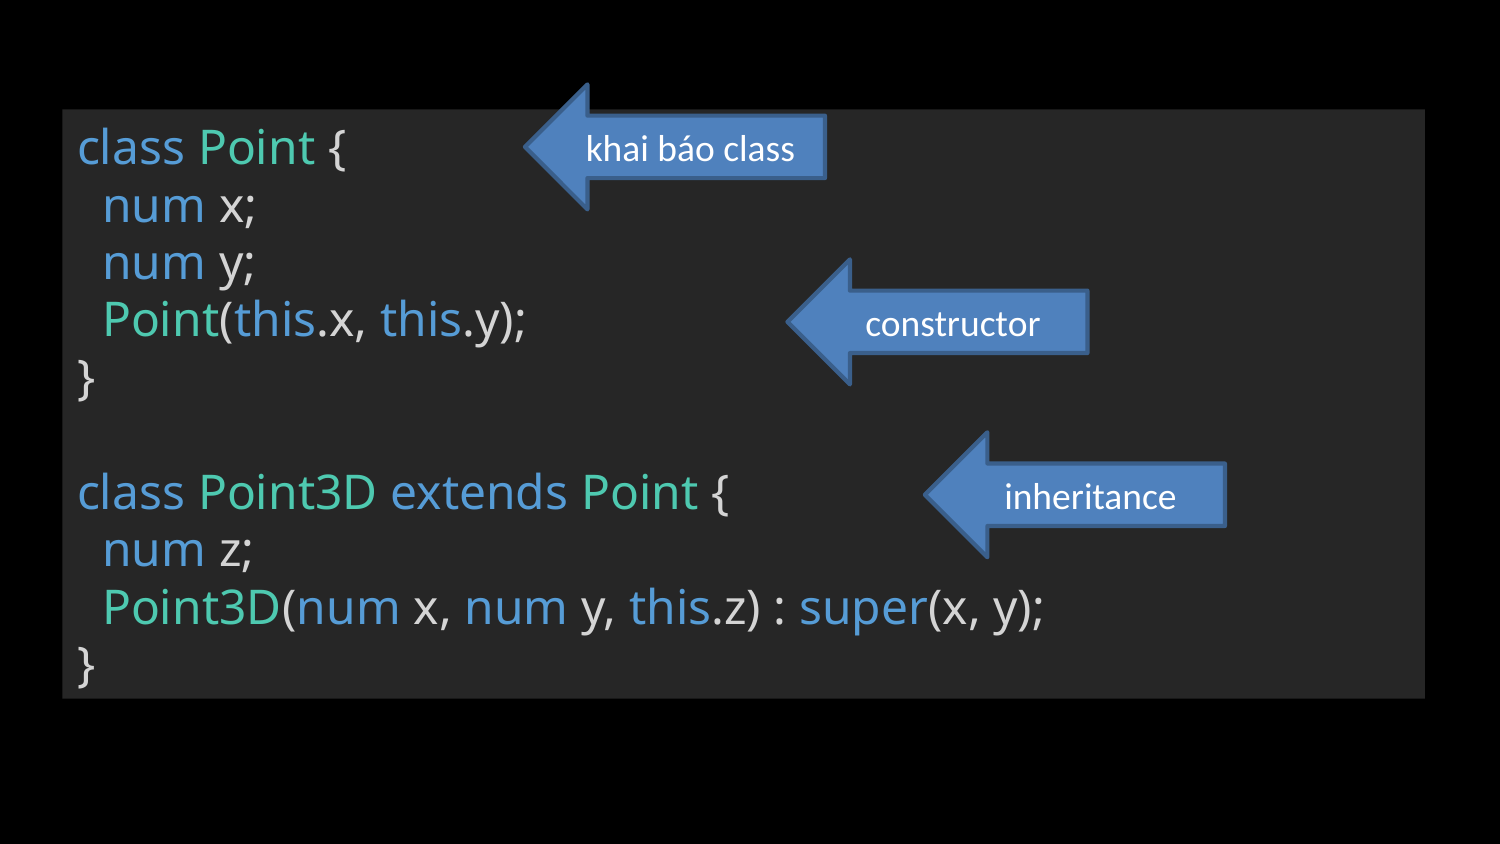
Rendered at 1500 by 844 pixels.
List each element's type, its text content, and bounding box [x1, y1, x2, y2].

text_box class Point { num x; num y; Point(this.x, this.y); } class Point3D extends Point { num z; Point3D(num x, num y, this.z) : super(x, y); } [62, 109, 1425, 699]
text_box khai báo class [522, 82, 828, 212]
text_box inheritance [922, 430, 1228, 560]
text_box constructor [785, 257, 1090, 387]
